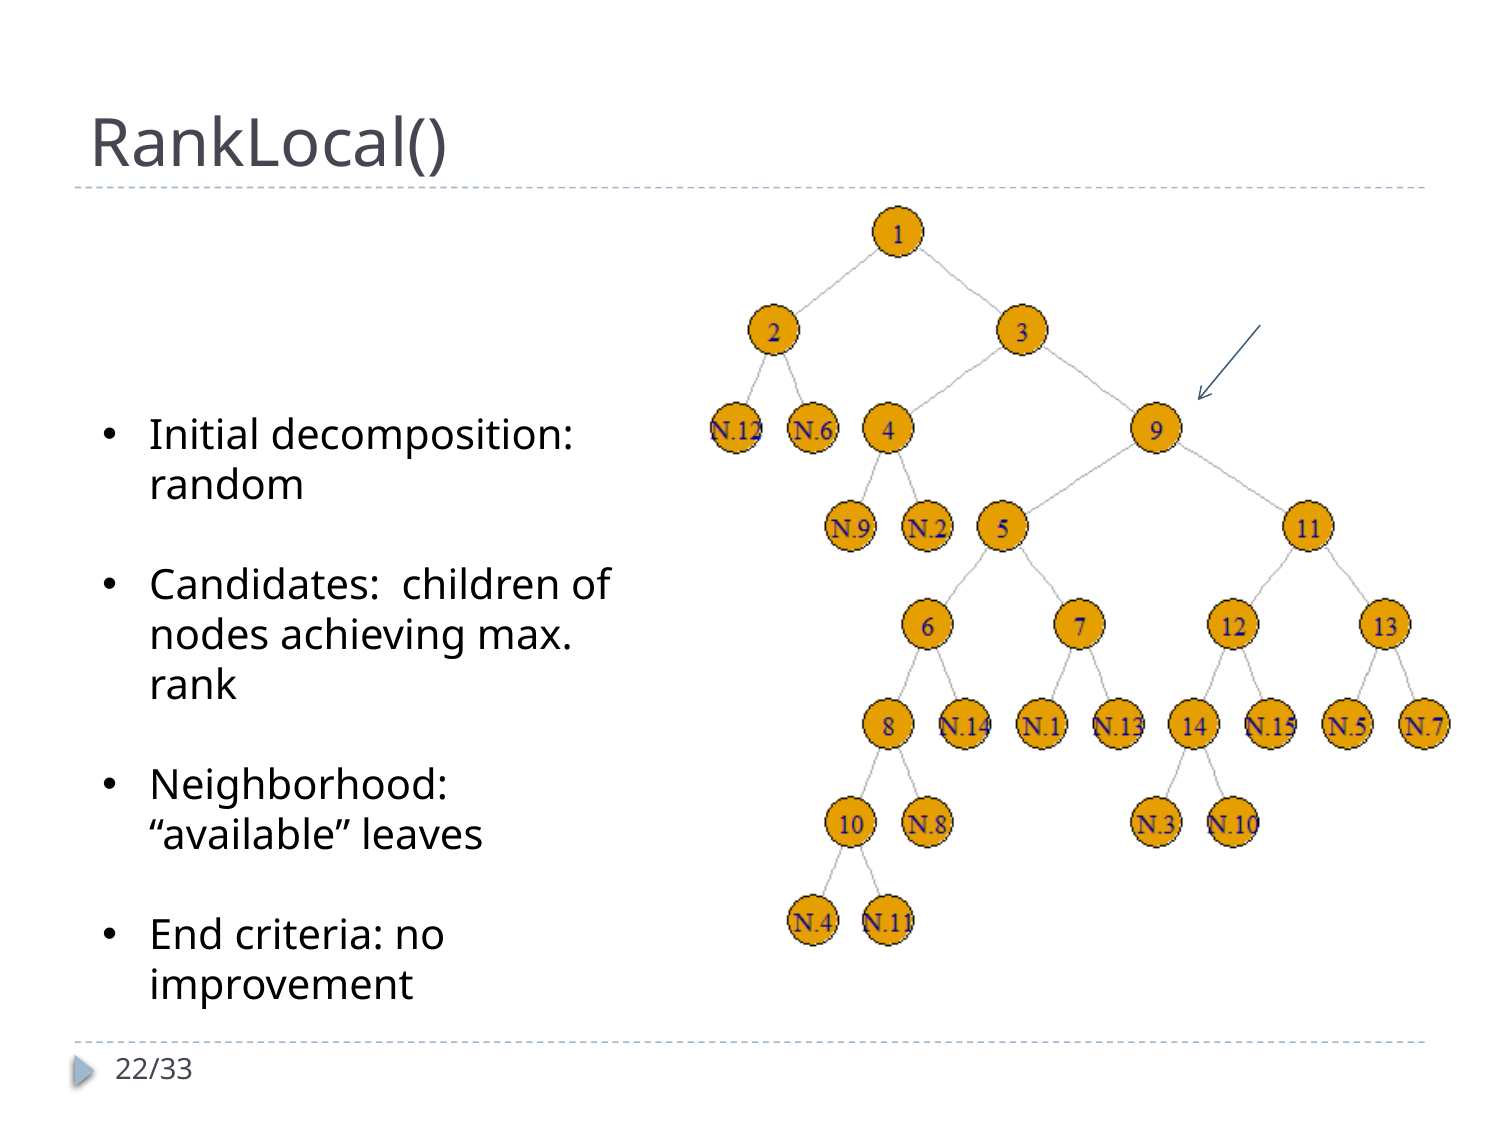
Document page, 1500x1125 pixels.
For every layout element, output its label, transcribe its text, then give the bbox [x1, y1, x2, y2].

title RankLocal() [75, 37, 1425, 188]
slide_number 22/33 [100, 1042, 426, 1103]
picture [699, 201, 1465, 963]
text_box Initial decomposition: random Candidates: children of nodes achieving max. rank Neighborhood: “available” leaves End criteria: no improvement [87, 400, 675, 1066]
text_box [1197, 324, 1261, 401]
